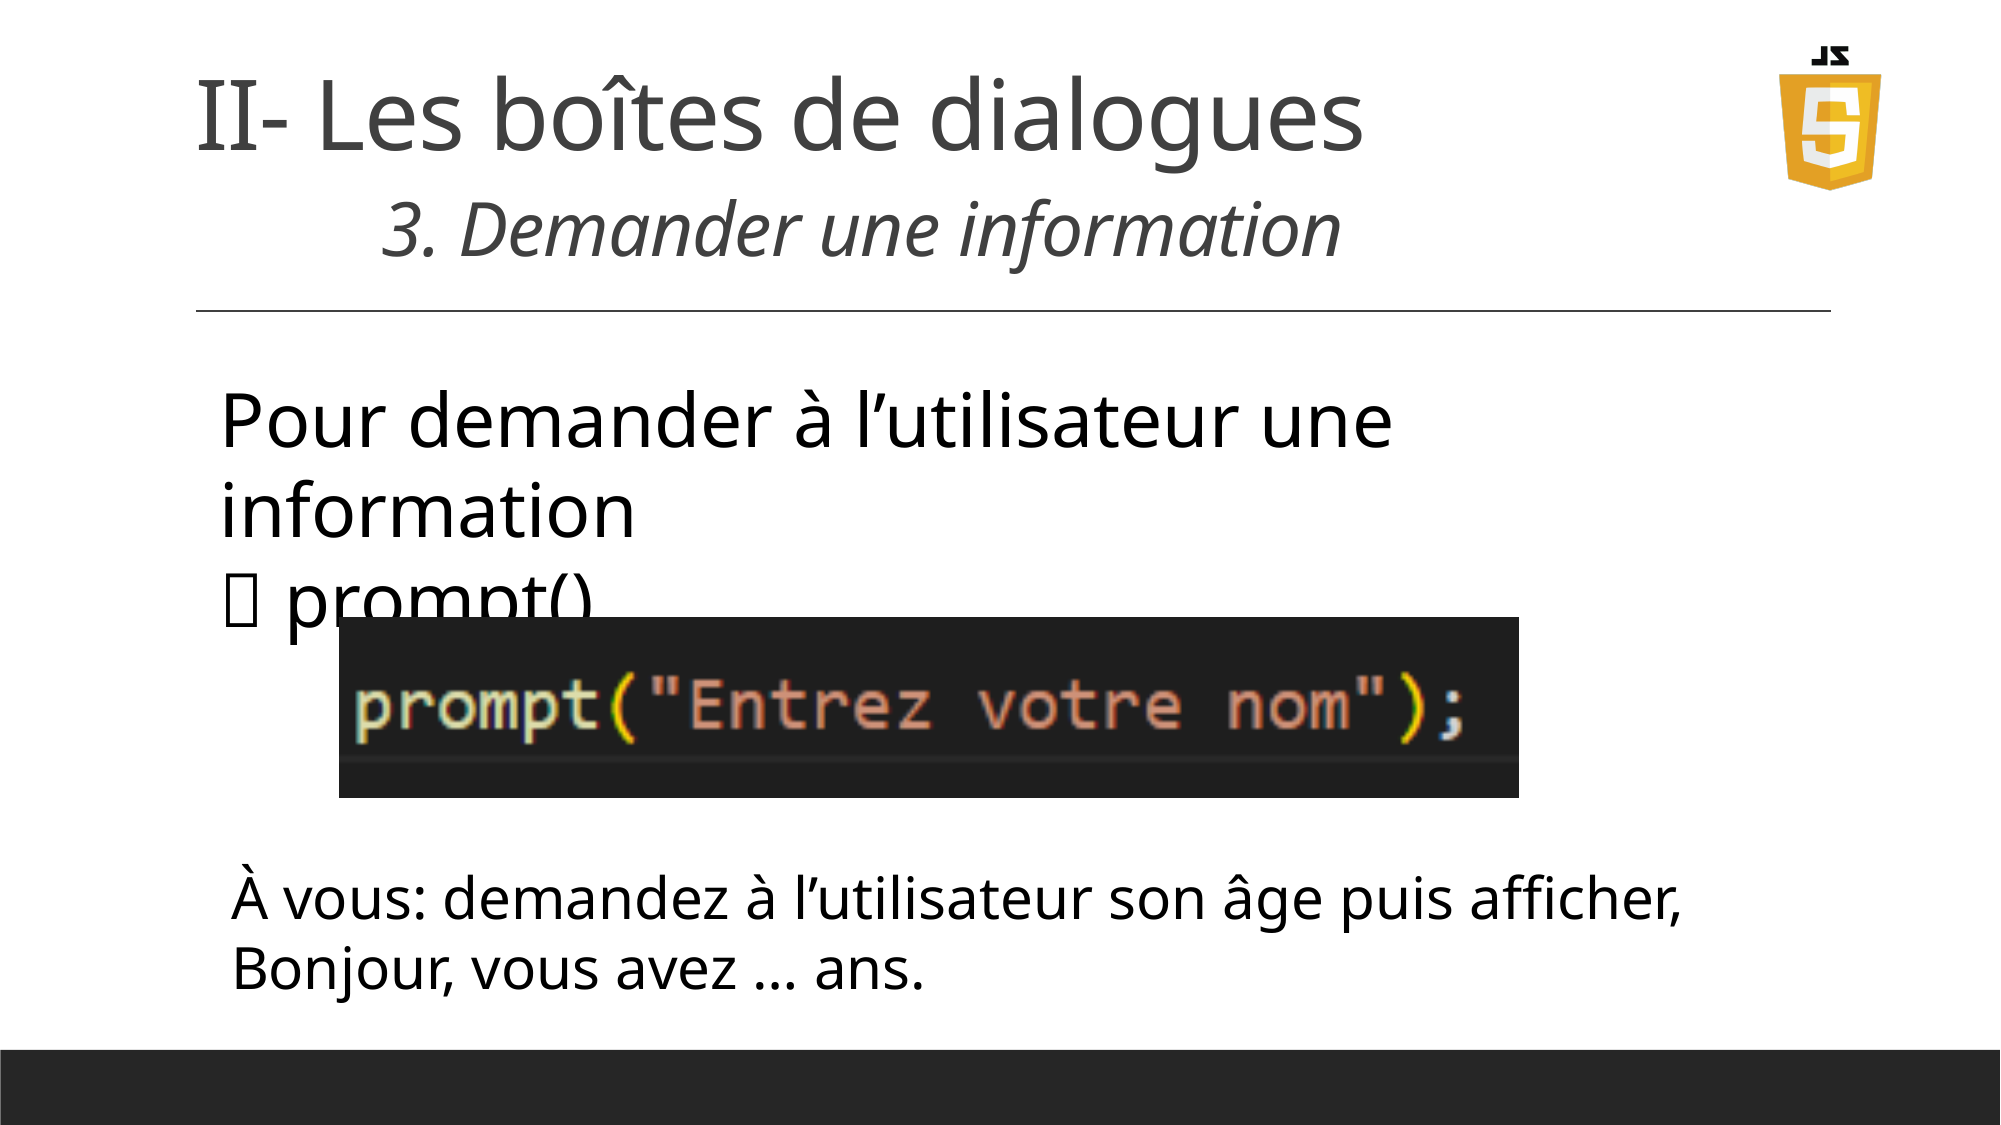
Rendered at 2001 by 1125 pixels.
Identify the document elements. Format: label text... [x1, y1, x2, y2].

title II- Les boîtes de dialogues 3. Demander une information [180, 47, 1830, 285]
picture [1702, 46, 1958, 192]
picture [339, 617, 1519, 798]
text_box Pour demander à l’utilisateur une information  prompt() [205, 364, 1715, 650]
text_box À vous: demandez à l’utilisateur son âge puis afficher, Bonjour, vous avez … ans. [216, 853, 1726, 1009]
